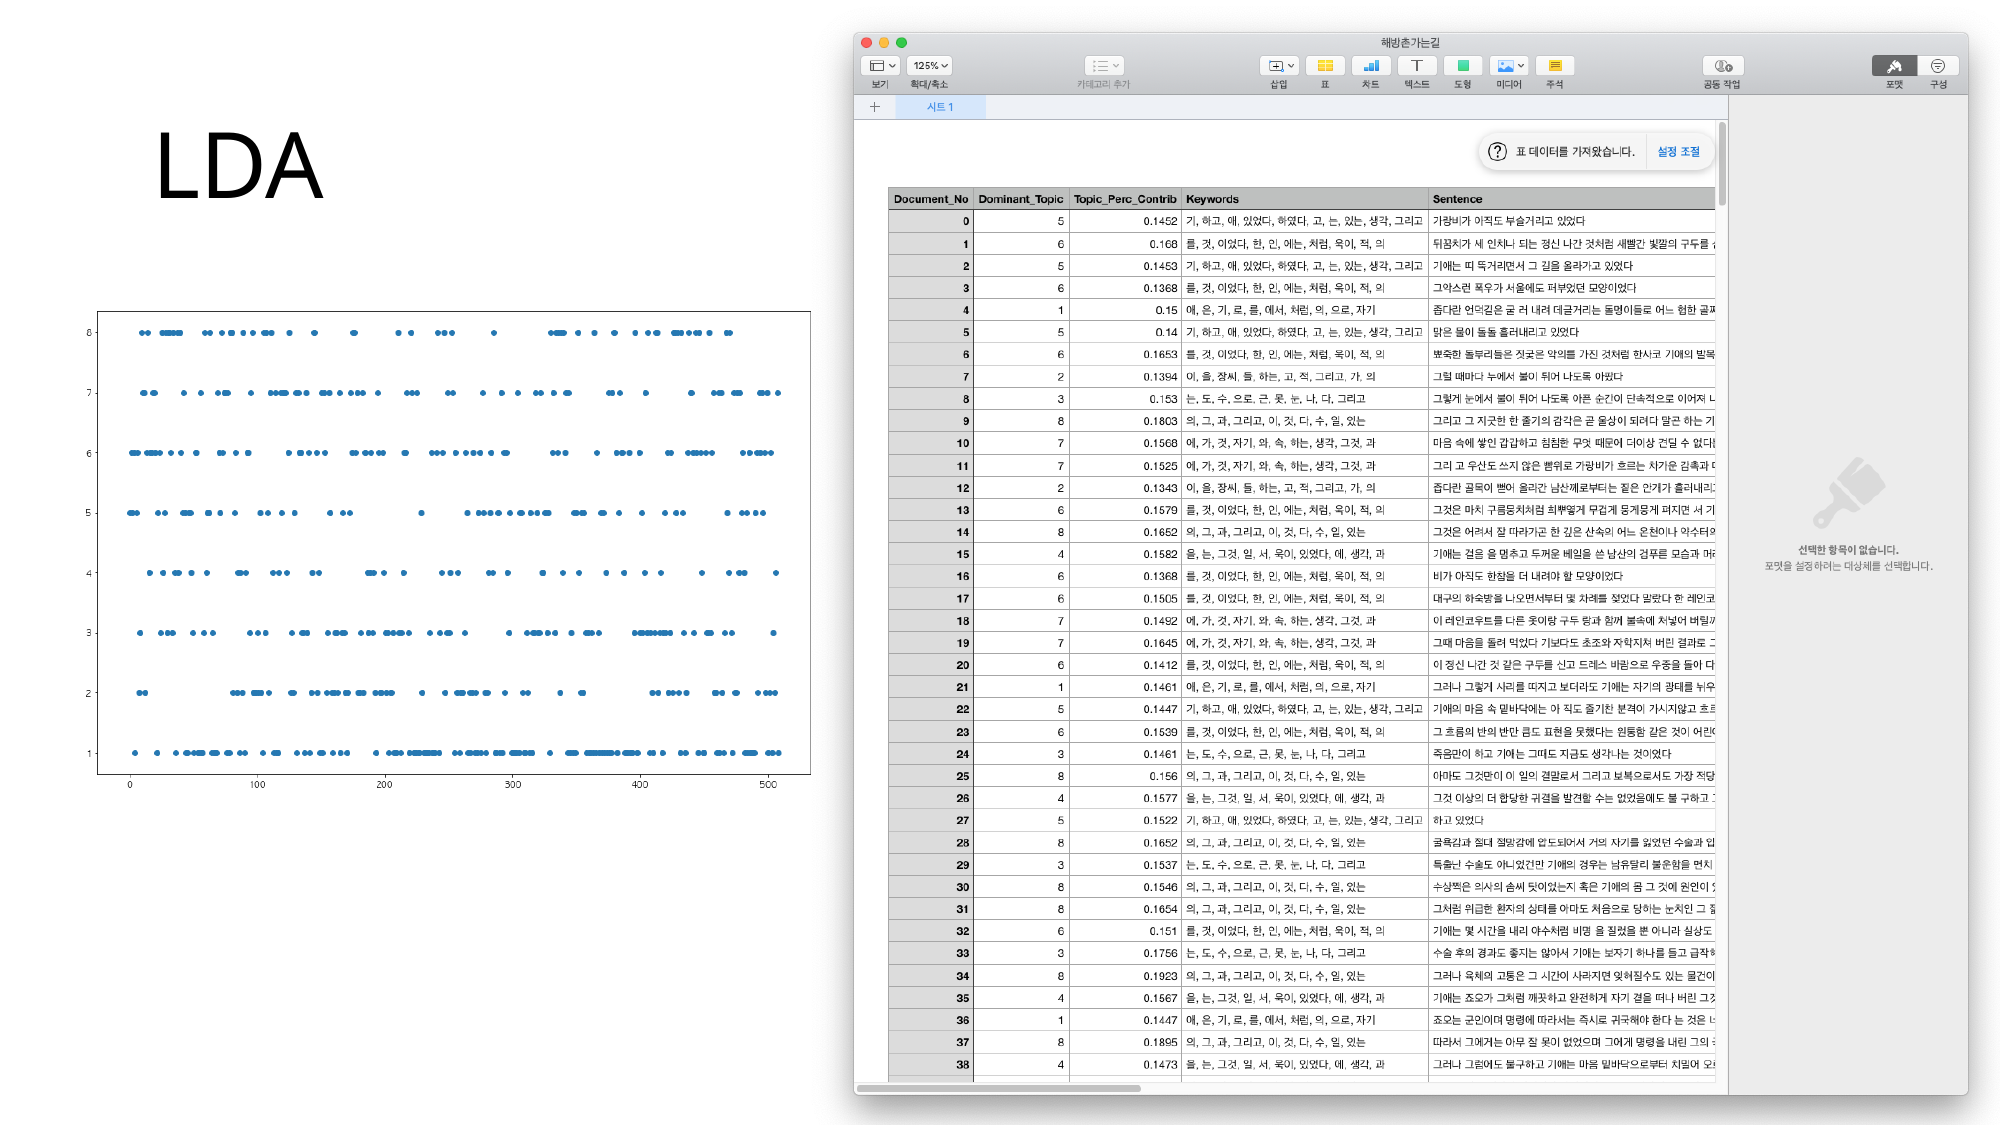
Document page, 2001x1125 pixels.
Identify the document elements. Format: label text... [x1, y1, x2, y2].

picture [73, 0, 2000, 1125]
title LDA [137, 59, 804, 278]
